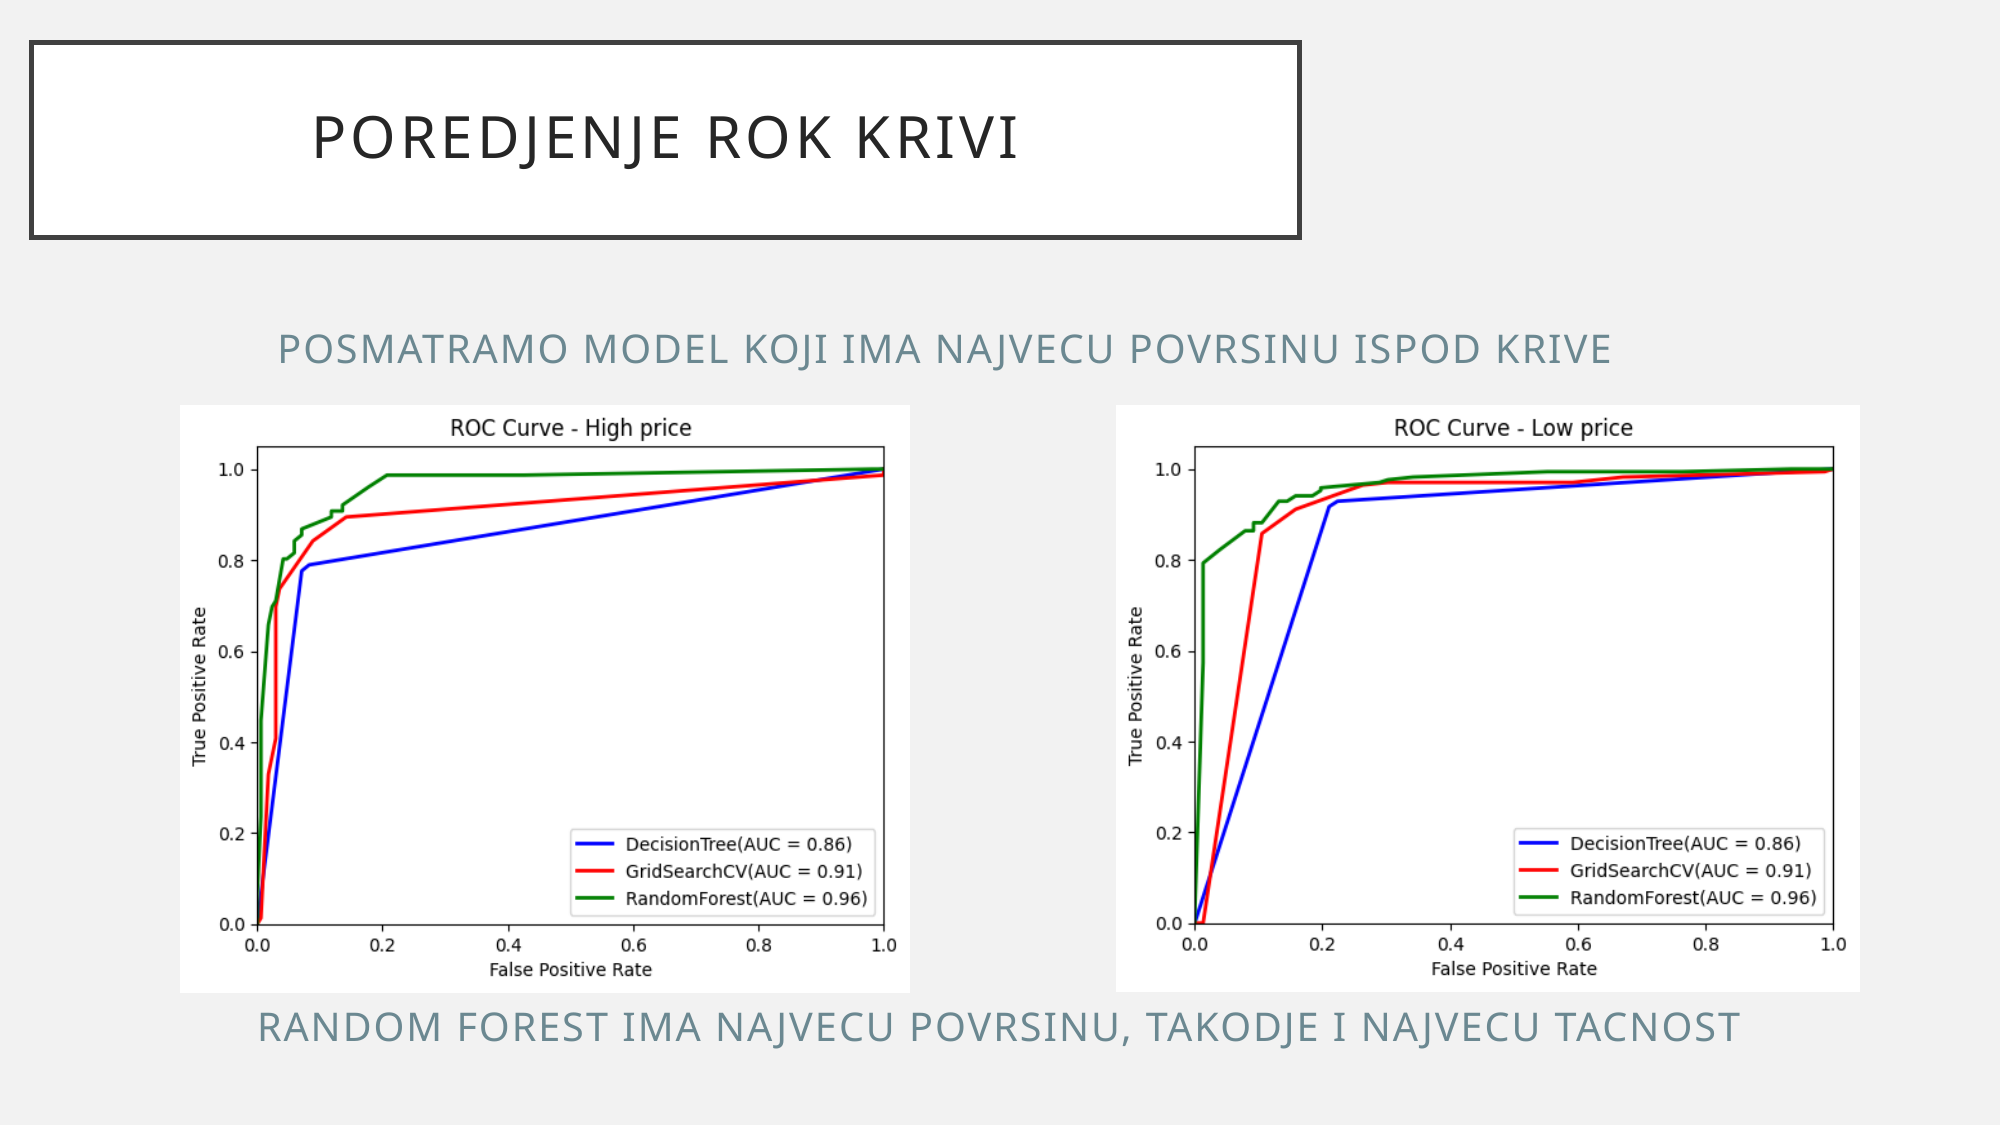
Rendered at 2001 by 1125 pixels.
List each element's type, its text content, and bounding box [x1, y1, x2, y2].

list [1116, 405, 1860, 992]
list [180, 405, 910, 993]
title Poredjenje rok krivi [29, 40, 1302, 240]
list Posmatramo model koji ima najvecu povrsinu ispod krive [31, 263, 1860, 380]
list Random forest ima najvecu povrsinu, takodje I najvecu tacnost [240, 941, 1760, 1058]
